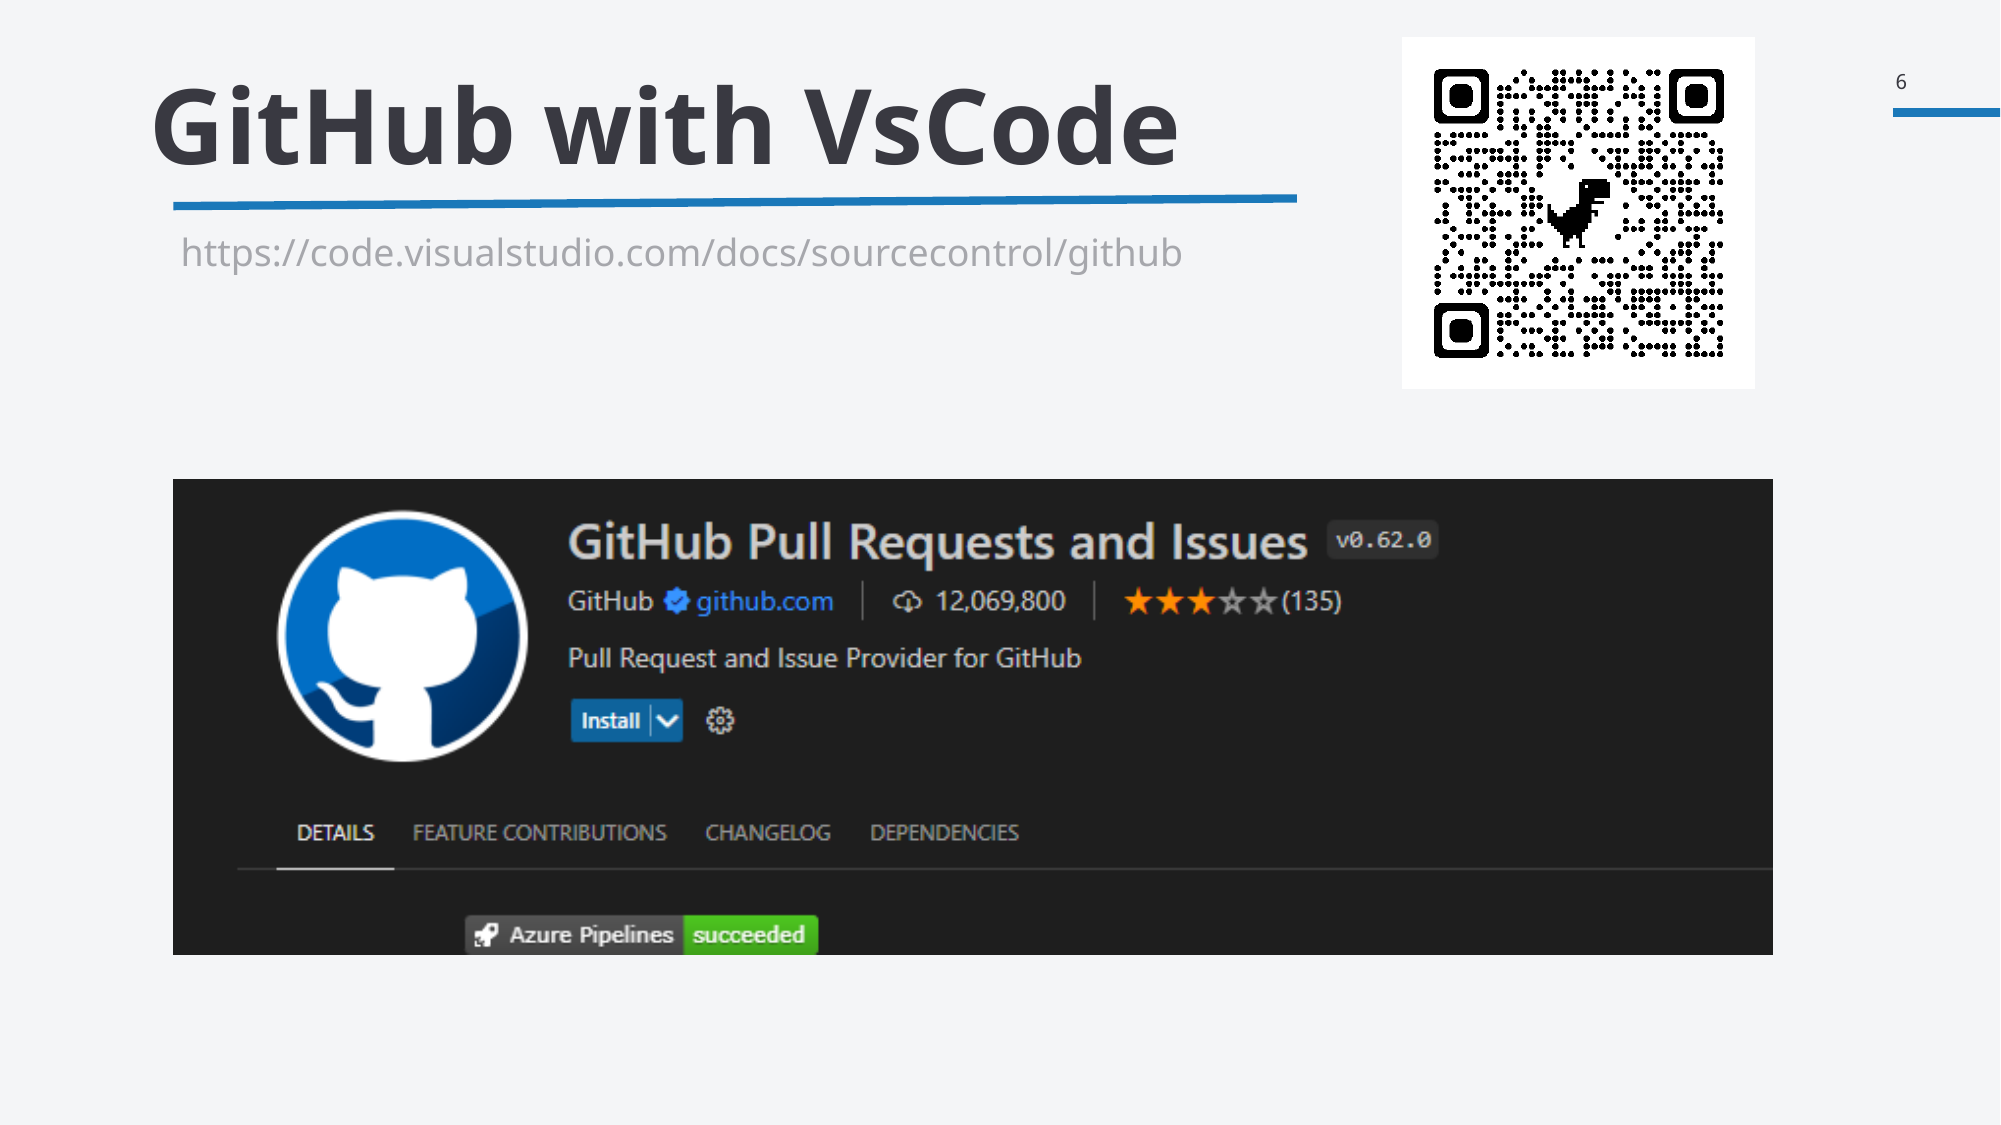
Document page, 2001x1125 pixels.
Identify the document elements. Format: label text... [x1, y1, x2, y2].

slide_number 6 [1889, 62, 1953, 101]
text_box https://code.visualstudio.com/docs/sourcecontrol/github [33, 221, 1199, 282]
picture [1402, 37, 1755, 390]
text_box GitHub with VsCode [146, 81, 1314, 243]
picture [173, 479, 1773, 955]
